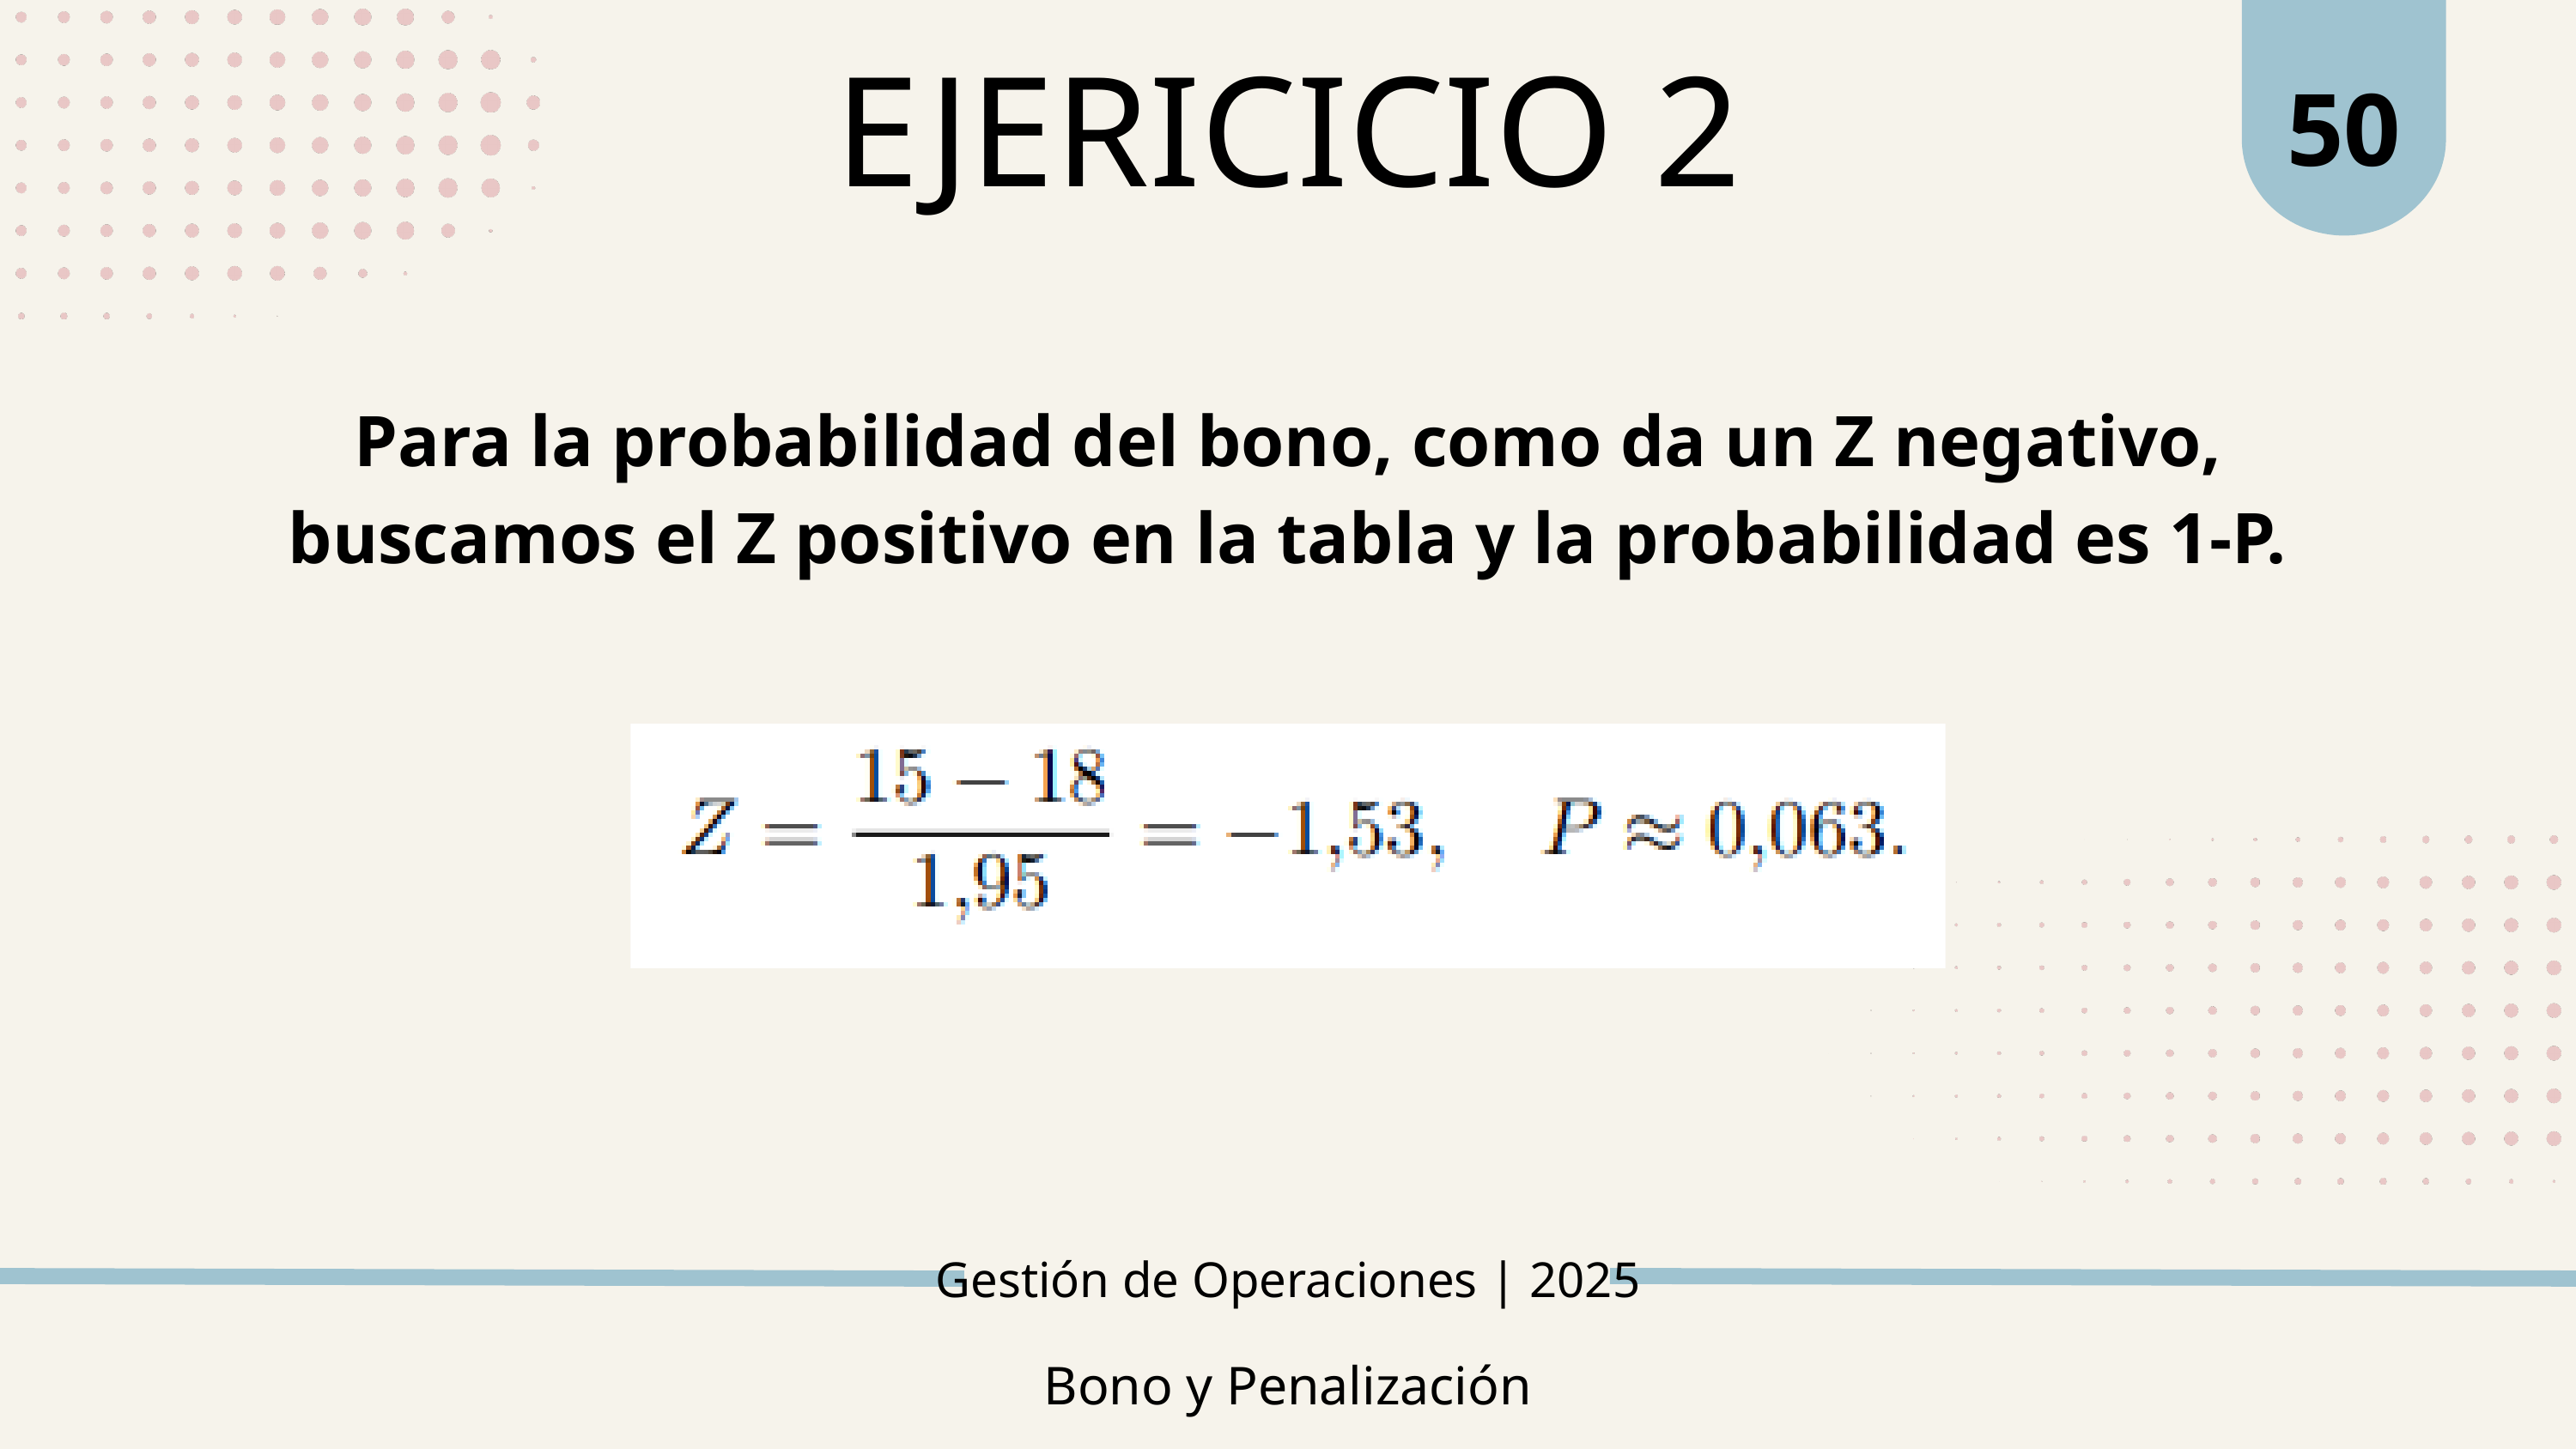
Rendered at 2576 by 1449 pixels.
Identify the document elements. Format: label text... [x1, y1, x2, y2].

text_box Bono y Penalización [193, 1342, 2383, 1416]
text_box [0, 0, 540, 319]
text_box [630, 724, 1946, 968]
text_box Para la probabilidad del bono, como da un Z negativo, buscamos el Z positivo en la tabla y la probabilidad es 1-P. [264, 382, 2312, 676]
text_box Gestión de Operaciones | 2025 [803, 1239, 1773, 1307]
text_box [2233, 0, 2455, 236]
text_box EJERICICIO 2 [540, 3, 2216, 217]
text_box [1828, 835, 2576, 1185]
